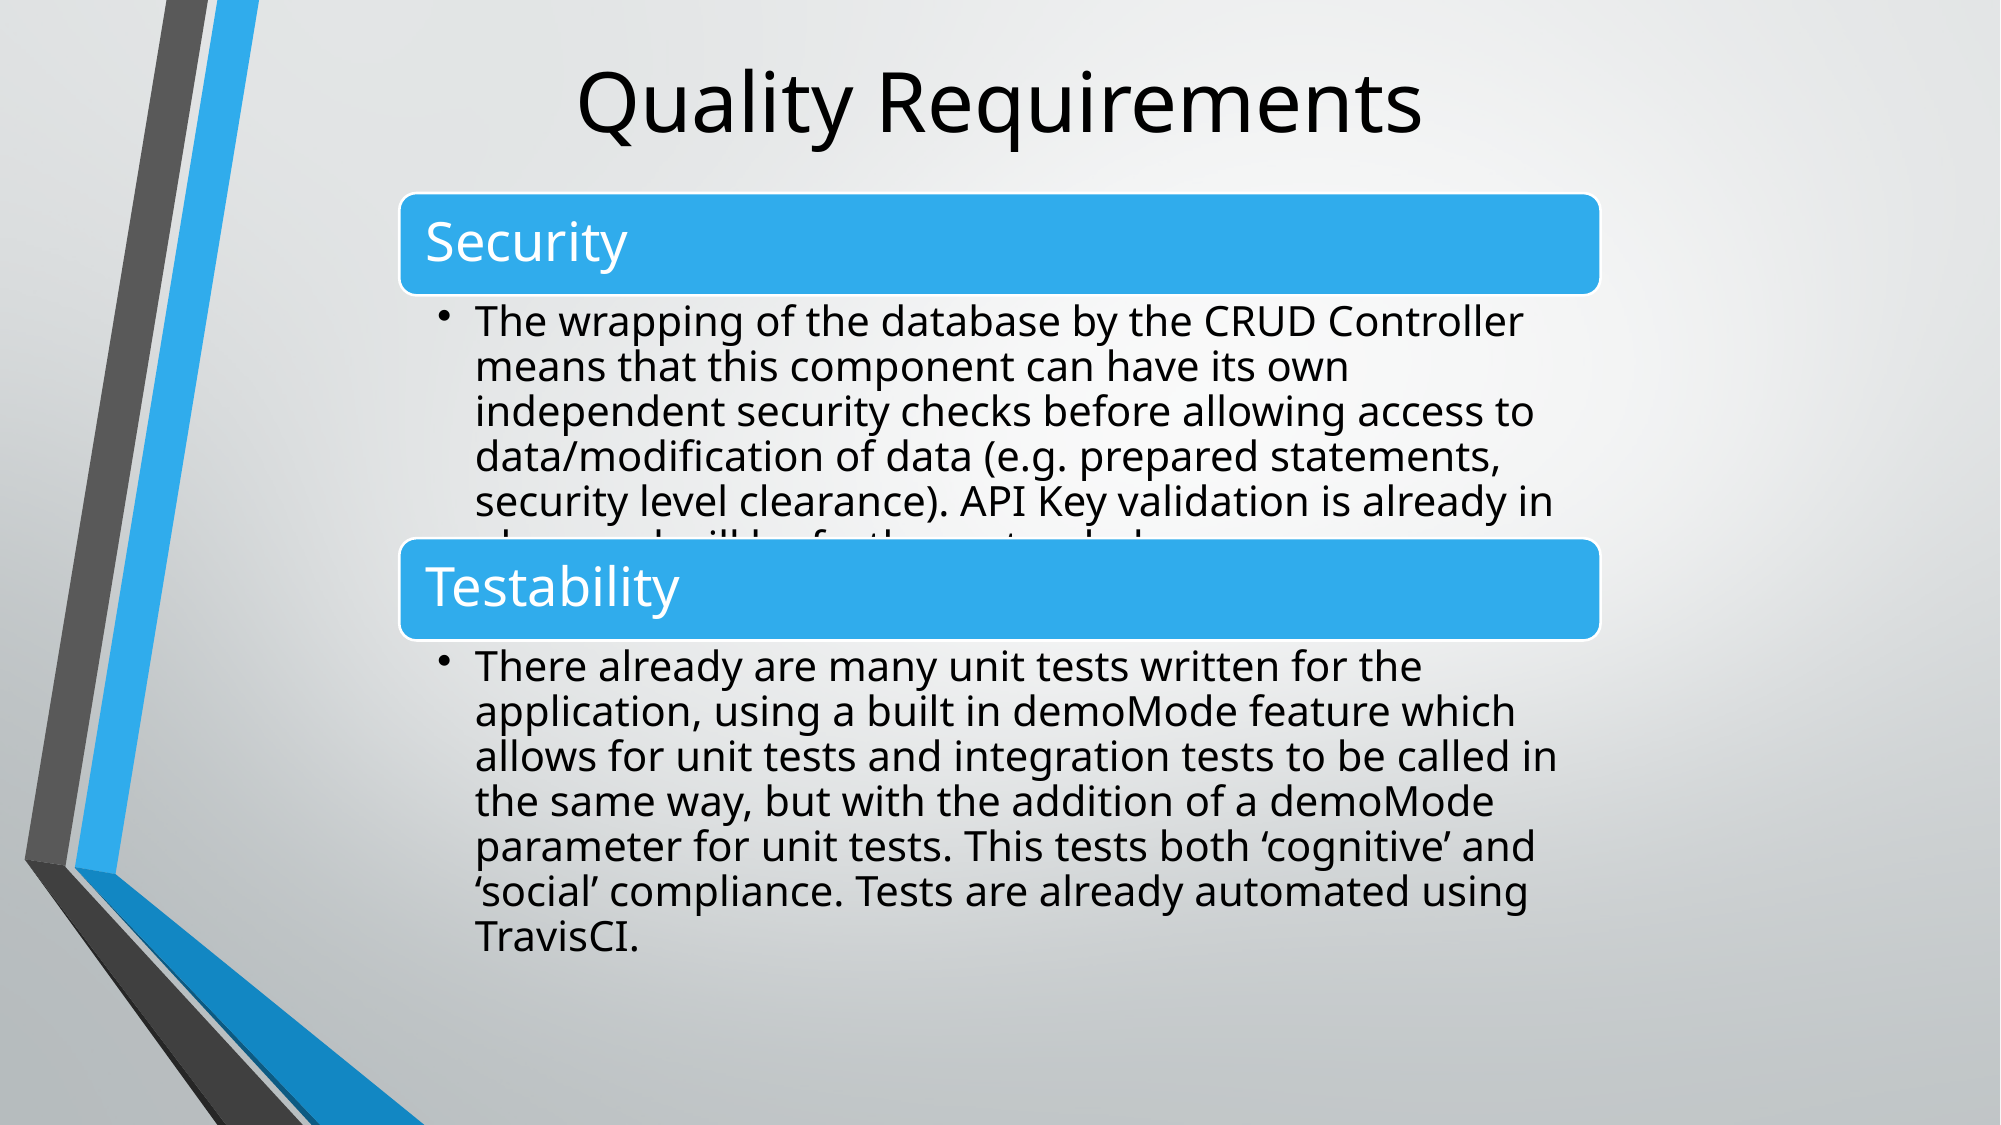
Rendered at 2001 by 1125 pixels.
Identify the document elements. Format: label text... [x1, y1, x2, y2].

text_box Quality Requirements [560, 41, 1440, 157]
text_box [399, 170, 1601, 955]
